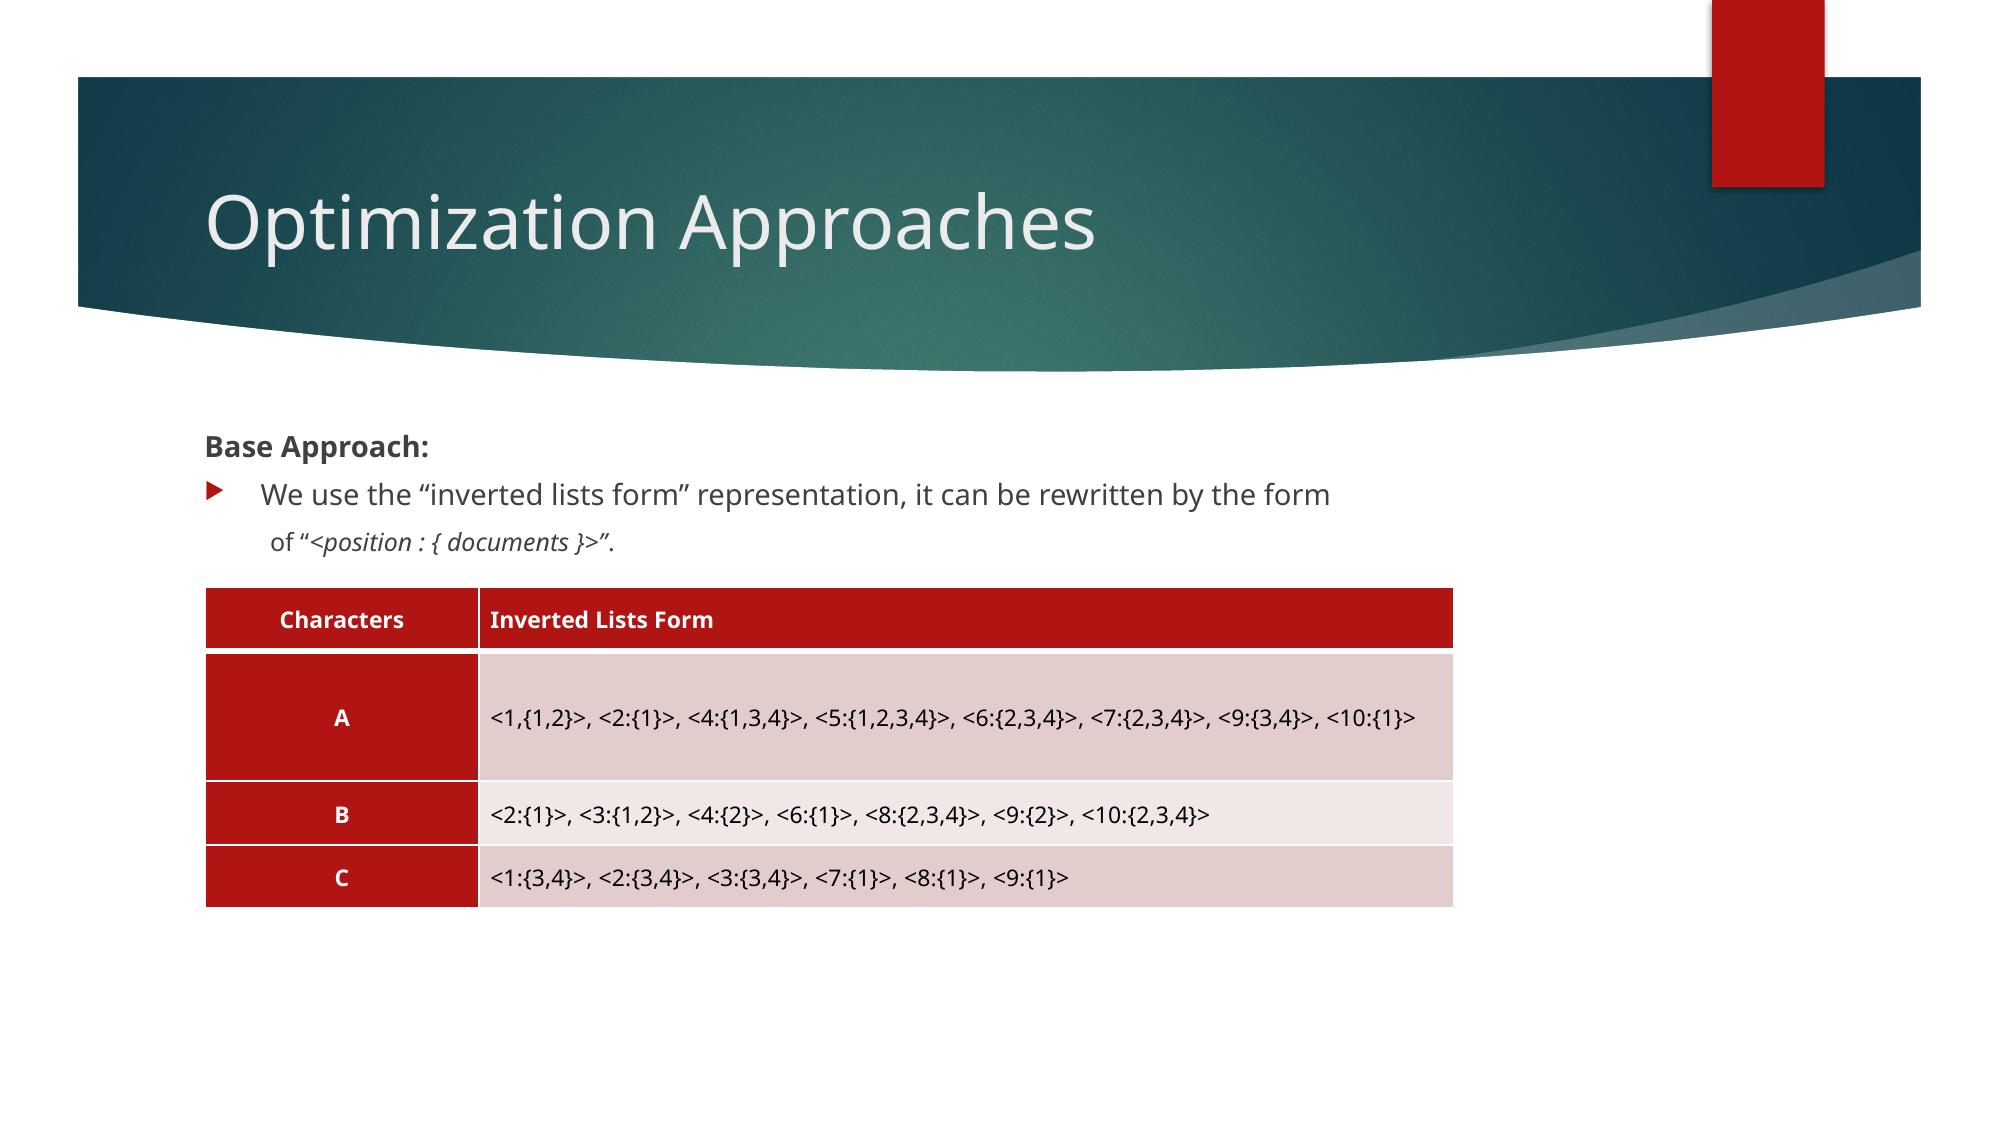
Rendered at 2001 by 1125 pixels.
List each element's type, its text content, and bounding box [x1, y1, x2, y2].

table_cell B [206, 782, 478, 844]
list Base Approach: We use the “inverted lists form” representation, it can be rewritten by the form of “<position : { documents }>”. [189, 427, 1638, 988]
table_header Inverted Lists Form [480, 588, 1453, 648]
table_cell A [206, 654, 478, 780]
table_cell <1,{1,2}>, <2:{1}>, <4:{1,3,4}>, <5:{1,2,3,4}>, <6:{2,3,4}>, <7:{2,3,4}>, <9:{3,4}>, <10:{1}> [480, 654, 1453, 780]
table_cell C [206, 846, 478, 907]
table_cell <1:{3,4}>, <2:{3,4}>, <3:{3,4}>, <7:{1}>, <8:{1}>, <9:{1}> [480, 846, 1453, 907]
table_header Characters [206, 588, 478, 648]
table_cell <2:{1}>, <3:{1,2}>, <4:{2}>, <6:{1}>, <8:{2,3,4}>, <9:{2}>, <10:{2,3,4}> [480, 782, 1453, 844]
title Optimization Approaches [189, 161, 1638, 278]
